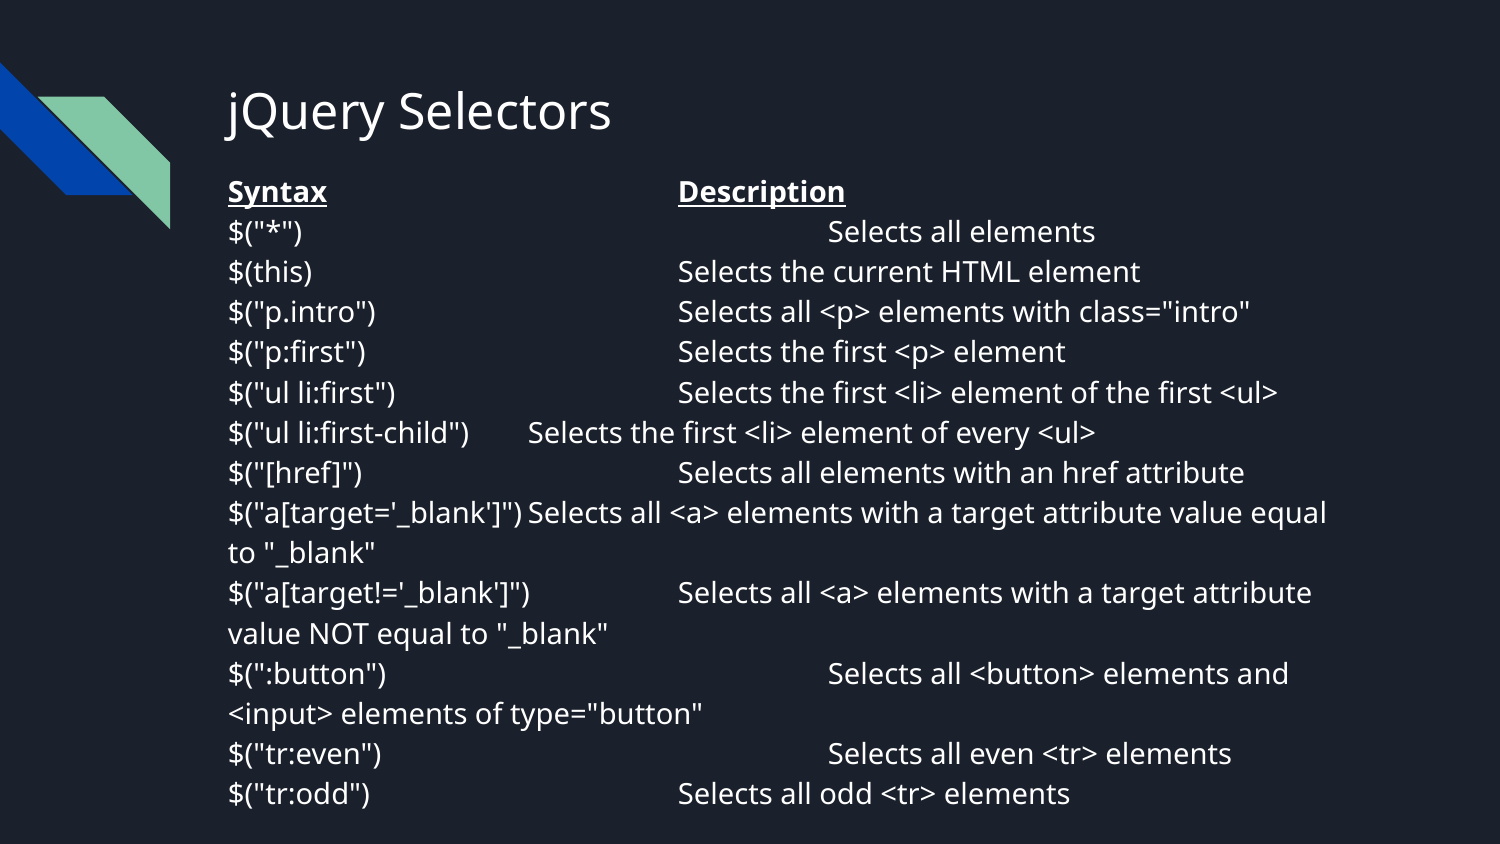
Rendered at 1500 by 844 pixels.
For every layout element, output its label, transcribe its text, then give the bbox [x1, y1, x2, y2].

list Syntax Description $("*") Selects all elements $(this) Selects the current HTML element $("p.intro") Selects all <p> elements with class="intro" $("p:first") Selects the first <p> element $("ul li:first") Selects the first <li> element of the first <ul> $("ul li:first-child") Selects the first <li> element of every <ul> $("[href]") Selects all elements with an href attribute $("a[target='_blank']") Selects all <a> elements with a target attribute value equal to "_blank" $("a[target!='_blank']") Selects all <a> elements with a target attribute value NOT equal to "_blank" $(":button") Selects all <button> elements and <input> elements of type="button" $("tr:even") Selects all even <tr> elements $("tr:odd") Selects all odd <tr> elements [212, 153, 1368, 831]
title jQuery Selectors [212, 64, 1368, 153]
